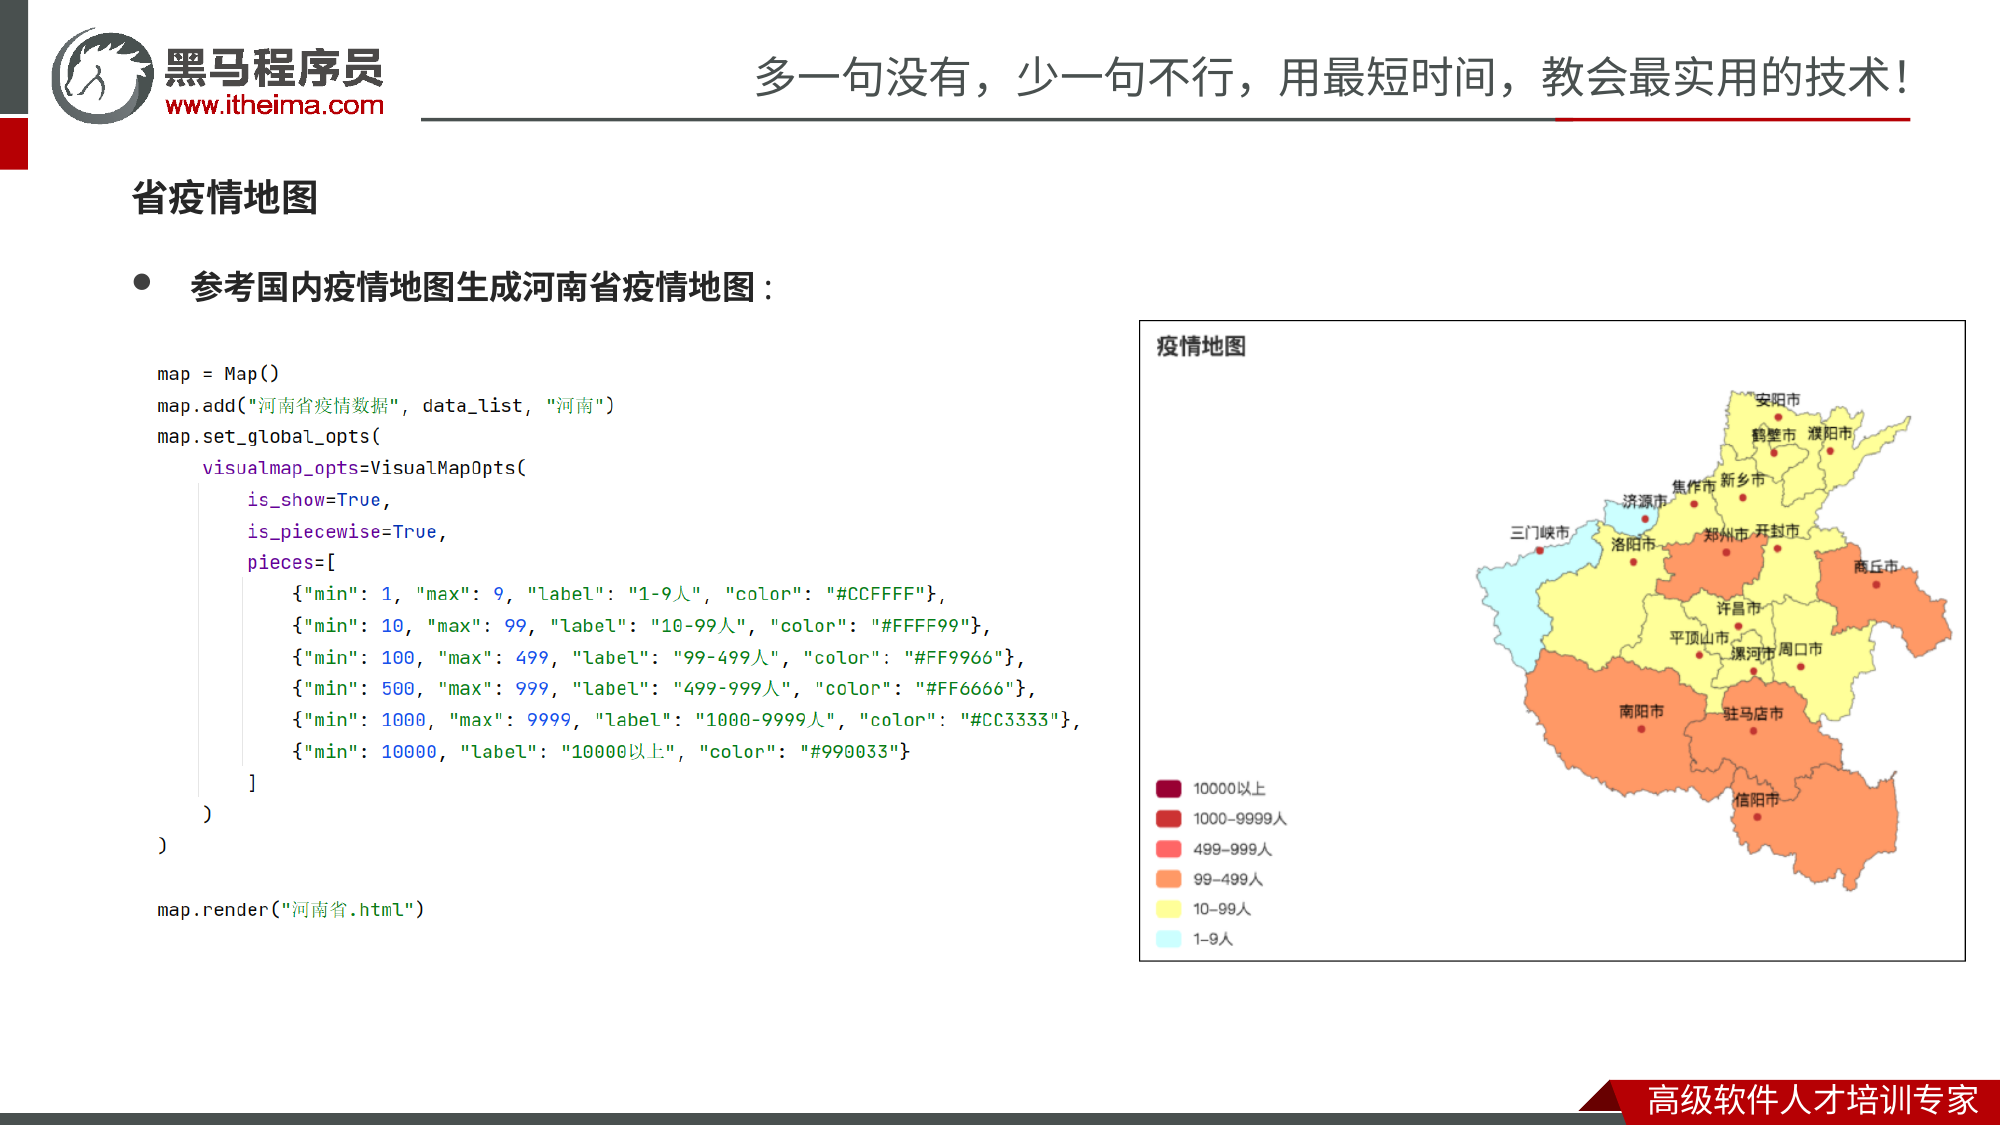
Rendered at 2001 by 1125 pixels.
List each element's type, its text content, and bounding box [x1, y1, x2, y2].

picture [1138, 320, 1966, 964]
list 省疫情地图 [116, 154, 1880, 239]
picture [156, 362, 1080, 922]
list 参考国内疫情地图生成河南省疫情地图: [116, 239, 1880, 932]
picture [50, 26, 384, 125]
